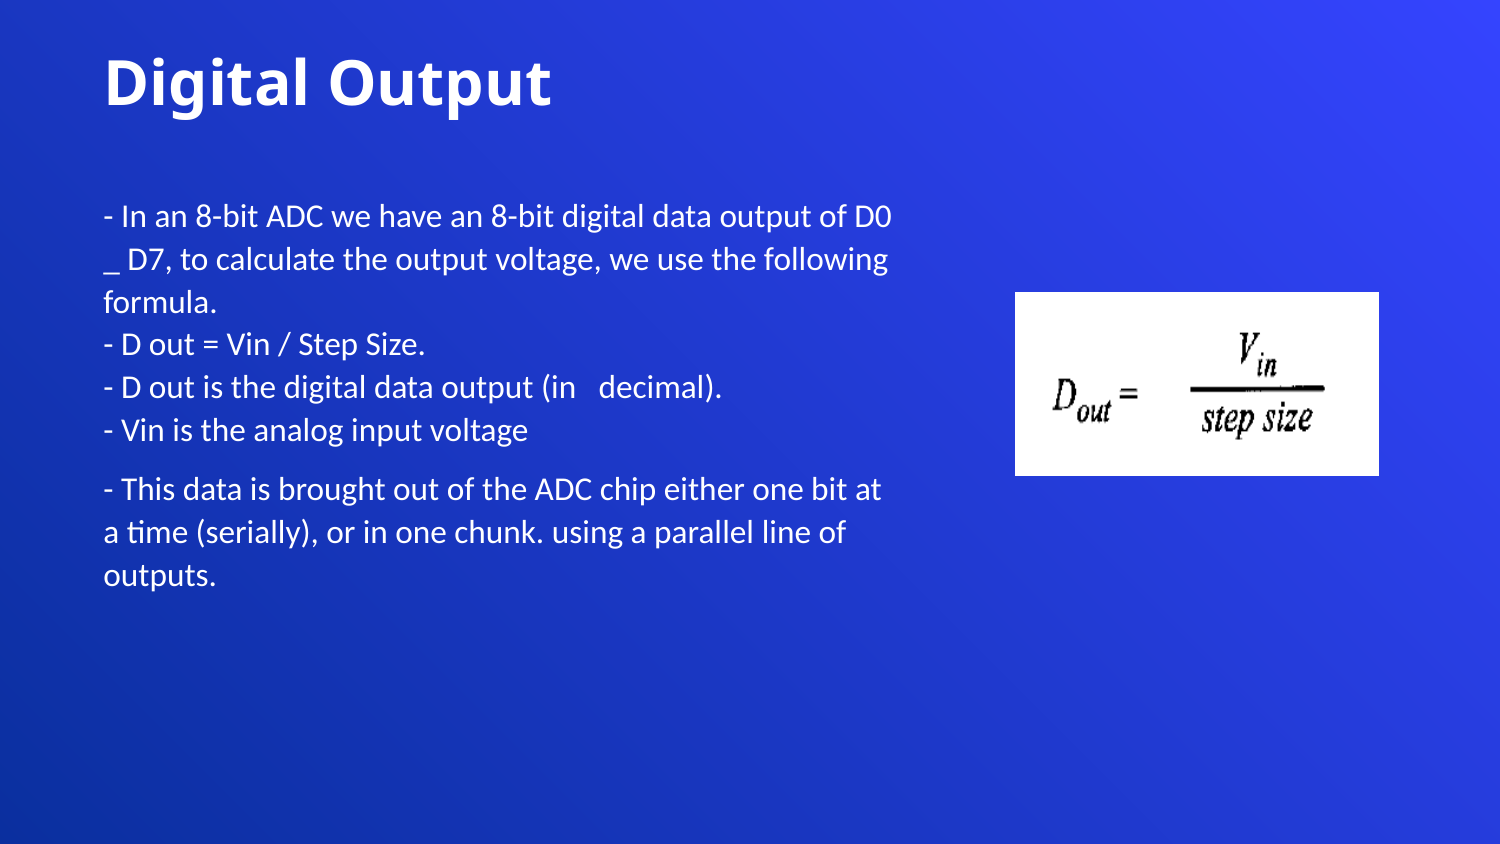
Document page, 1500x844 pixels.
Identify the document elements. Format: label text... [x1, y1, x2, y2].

title Digital Output [103, 19, 588, 119]
list - In an 8-bit ADC we have an 8-bit digital data output of D0 _ D7, to calculate the output voltage, we use the following formula. - D out = Vin / Step Size. - D out is the digital data output (in decimal). - Vin is the analog input voltage - This data is brought out of the ADC chip either one bit at a time (serially), or in one chunk. using a parallel line of outputs. [103, 191, 894, 689]
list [1015, 292, 1379, 477]
